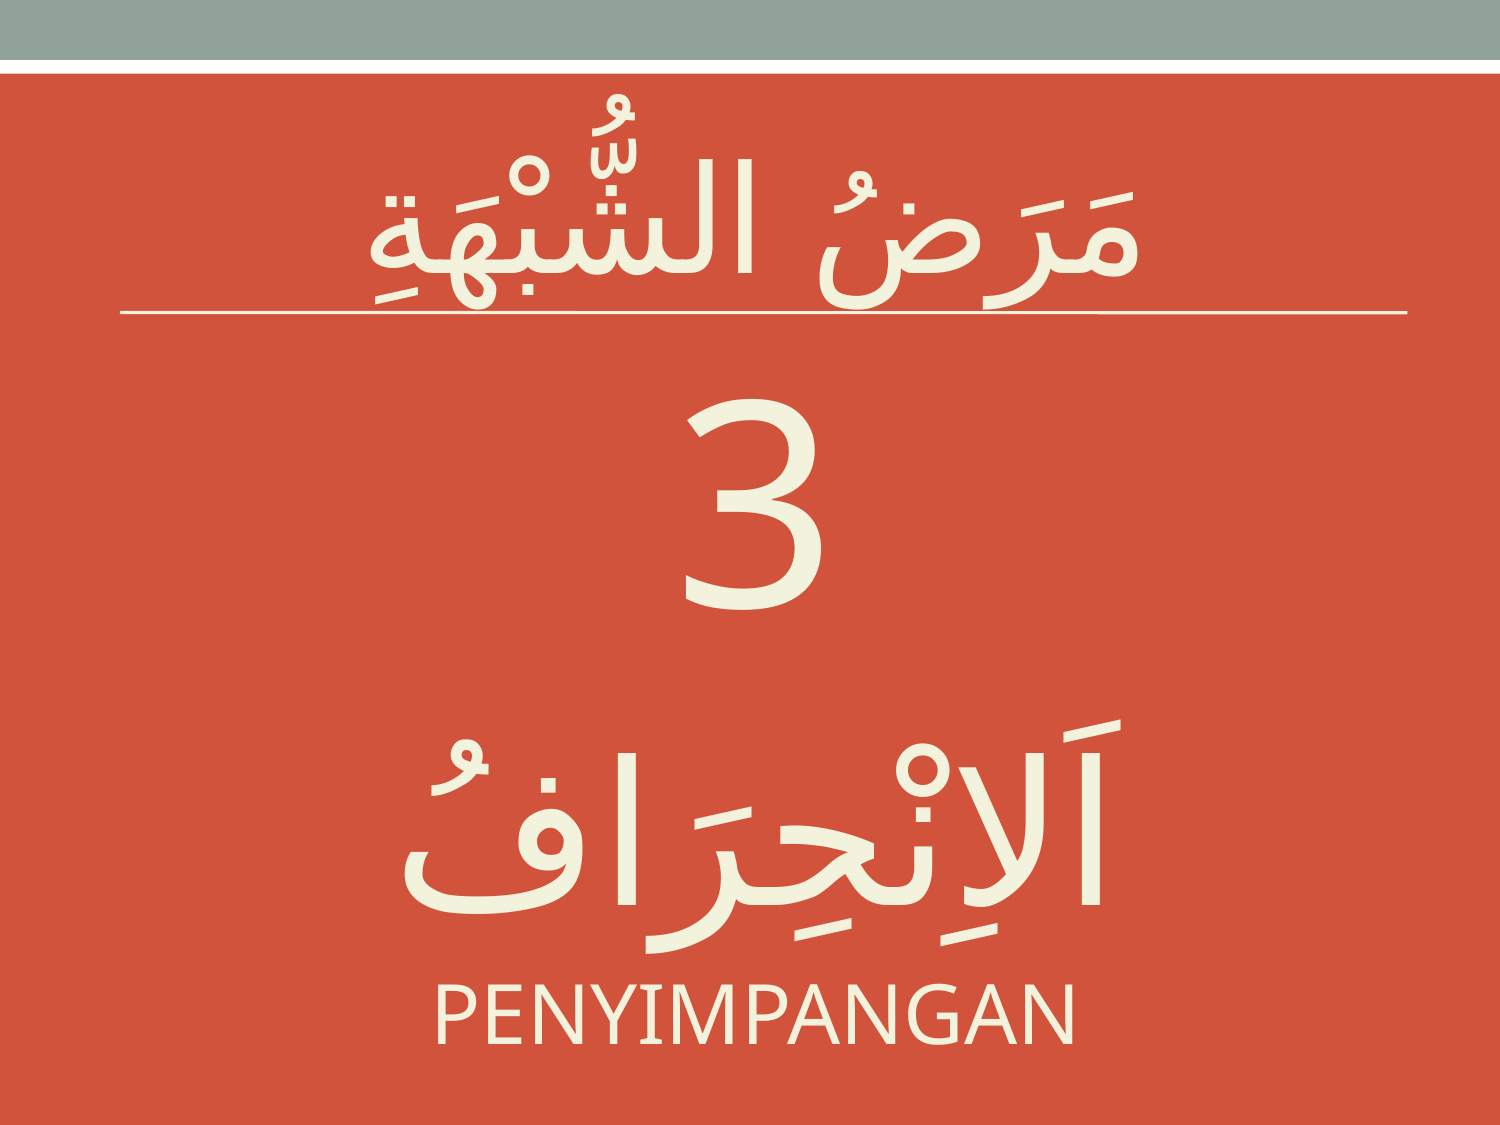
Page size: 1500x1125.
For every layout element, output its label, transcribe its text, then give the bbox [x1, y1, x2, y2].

title مَرَضُ الشُّبْهَةِ [118, 112, 1394, 311]
list 3 اَلاِنْحِرَافُ PENYIMPANGAN [118, 312, 1394, 559]
